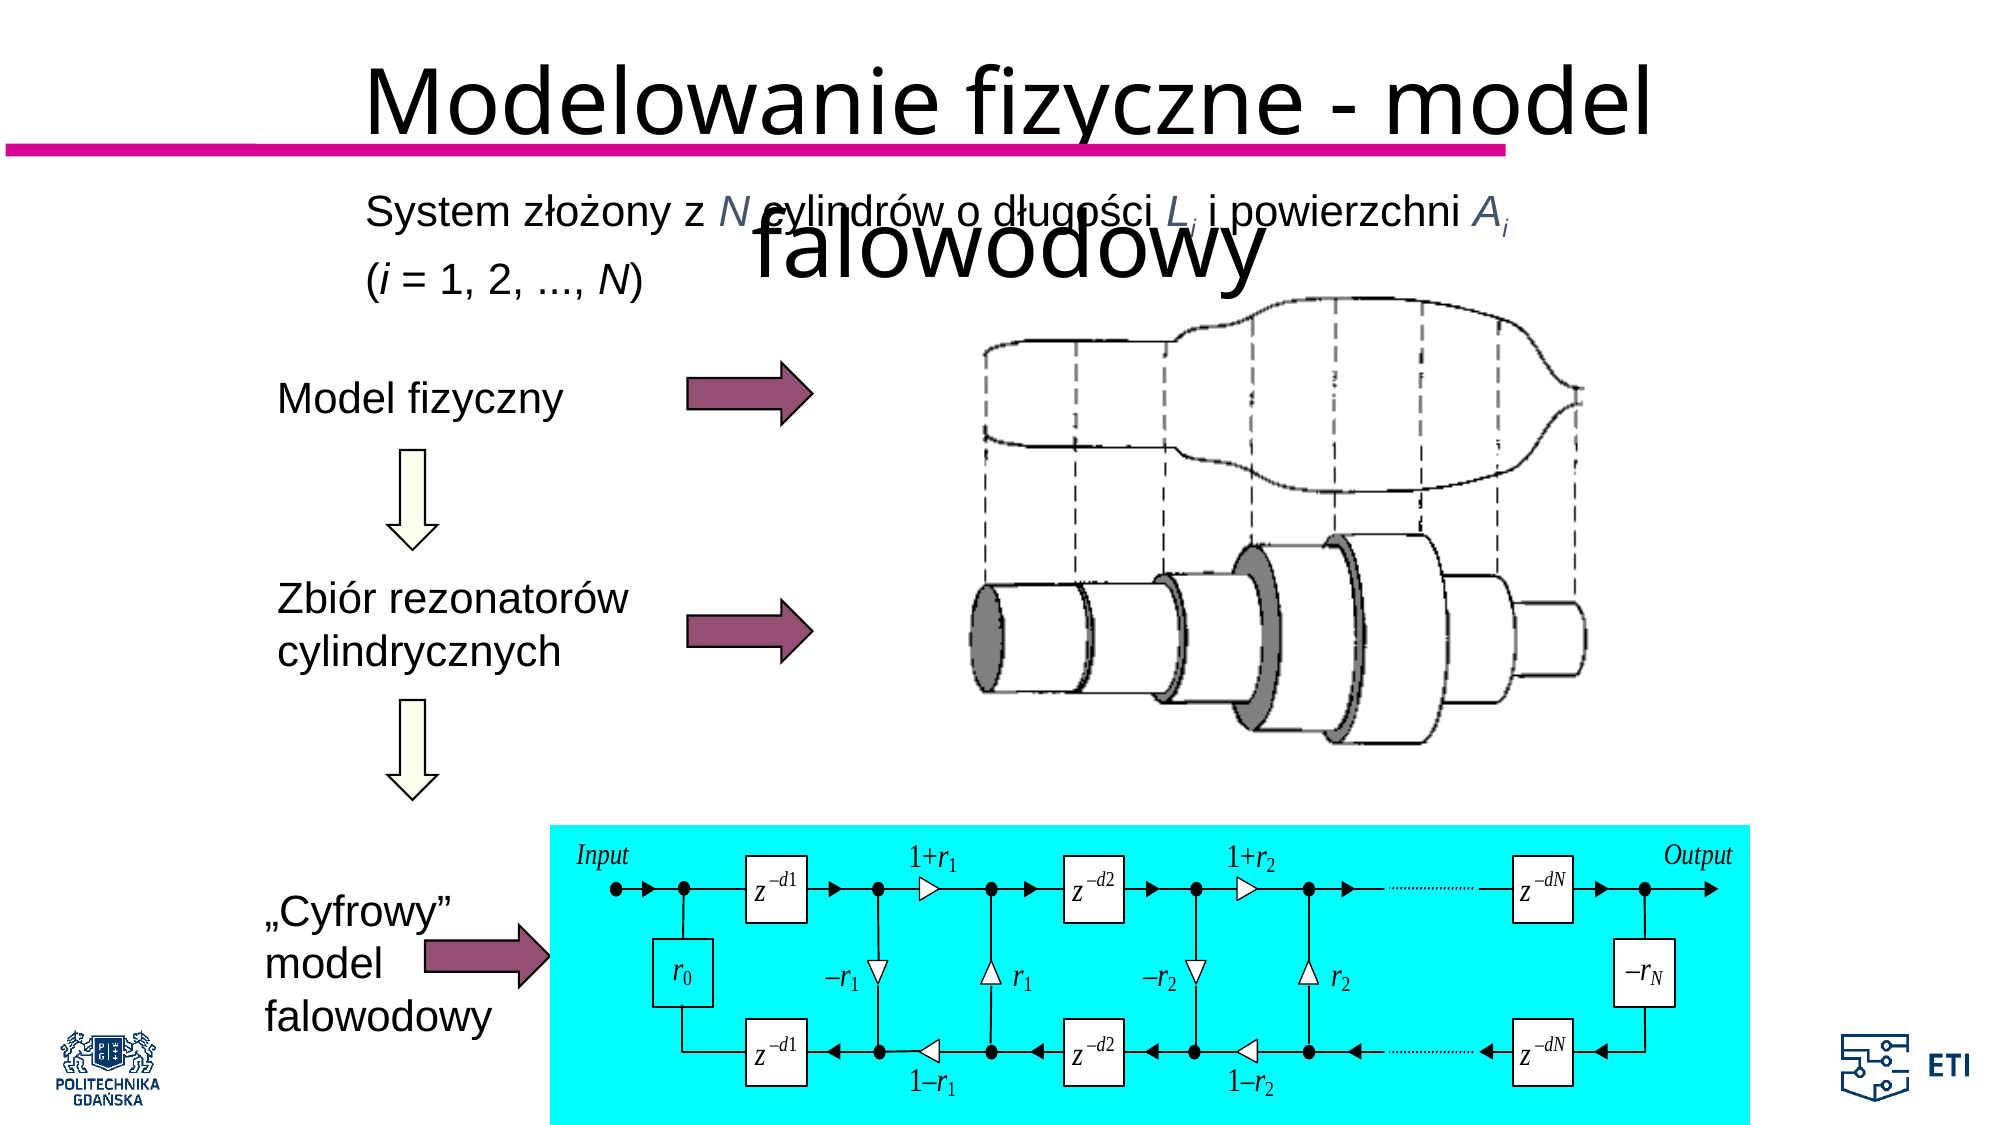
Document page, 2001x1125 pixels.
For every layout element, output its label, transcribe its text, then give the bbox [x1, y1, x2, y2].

text_box Modelowanie fizyczne - model falowodowy [166, 1, 1853, 303]
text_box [549, 824, 1750, 1125]
text_box [687, 362, 813, 425]
text_box [687, 599, 813, 663]
text_box „Cyfrowy” model falowodowy [249, 875, 549, 1048]
text_box [425, 924, 549, 988]
picture [28, 1011, 188, 1125]
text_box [899, 274, 1638, 788]
text_box [387, 699, 438, 800]
text_box [387, 450, 438, 550]
text_box Zbiór rezonatorów cylindrycznych [250, 562, 644, 683]
picture [1841, 1034, 1969, 1102]
text_box Model fizyczny [249, 362, 579, 430]
